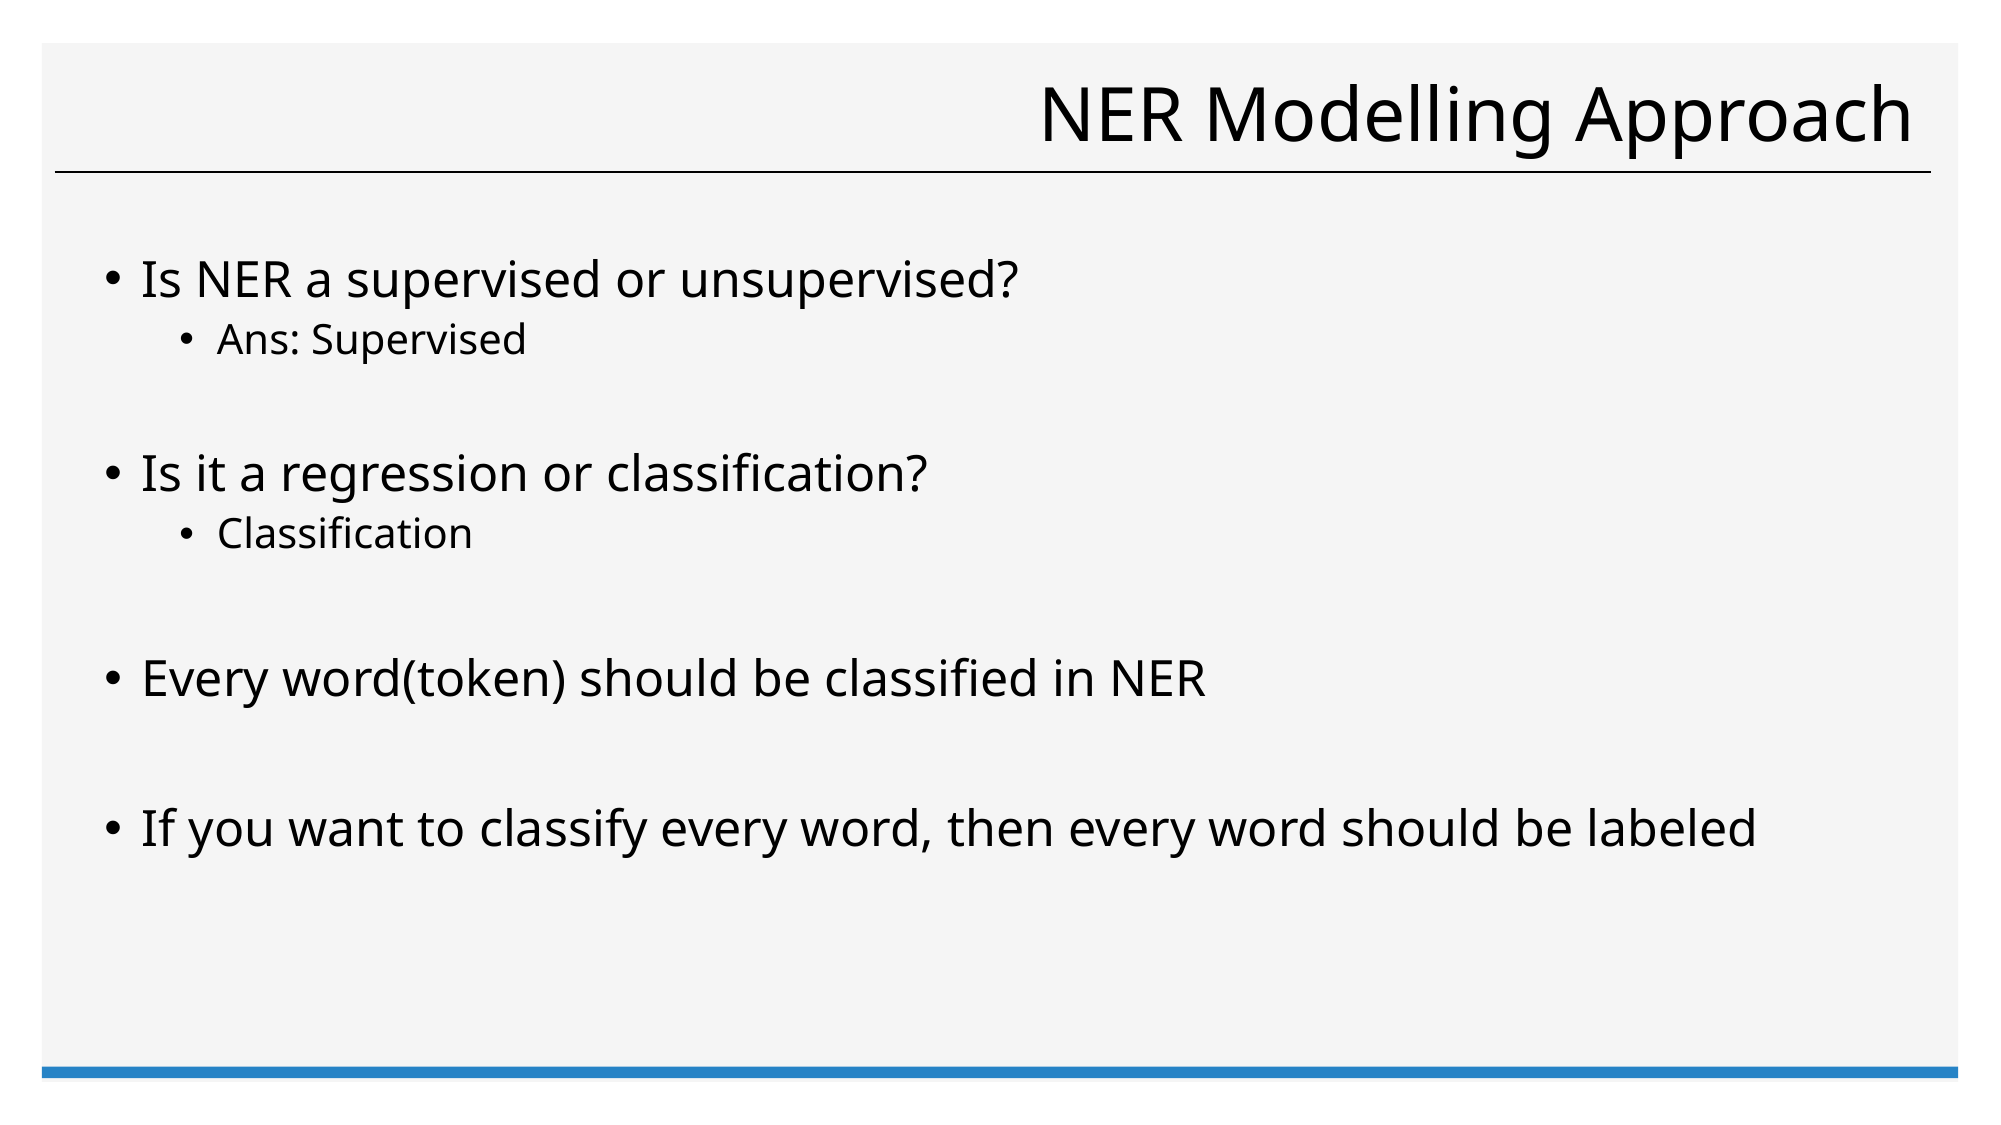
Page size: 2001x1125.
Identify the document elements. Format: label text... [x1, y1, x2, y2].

text_box Is NER a supervised or unsupervised? Ans: Supervised Is it a regression or classification? Classification Every word(token) should be classified in NER If you want to classify every word, then every word should be labeled [89, 246, 1815, 1044]
title NER Modelling Approach [555, 62, 1931, 173]
